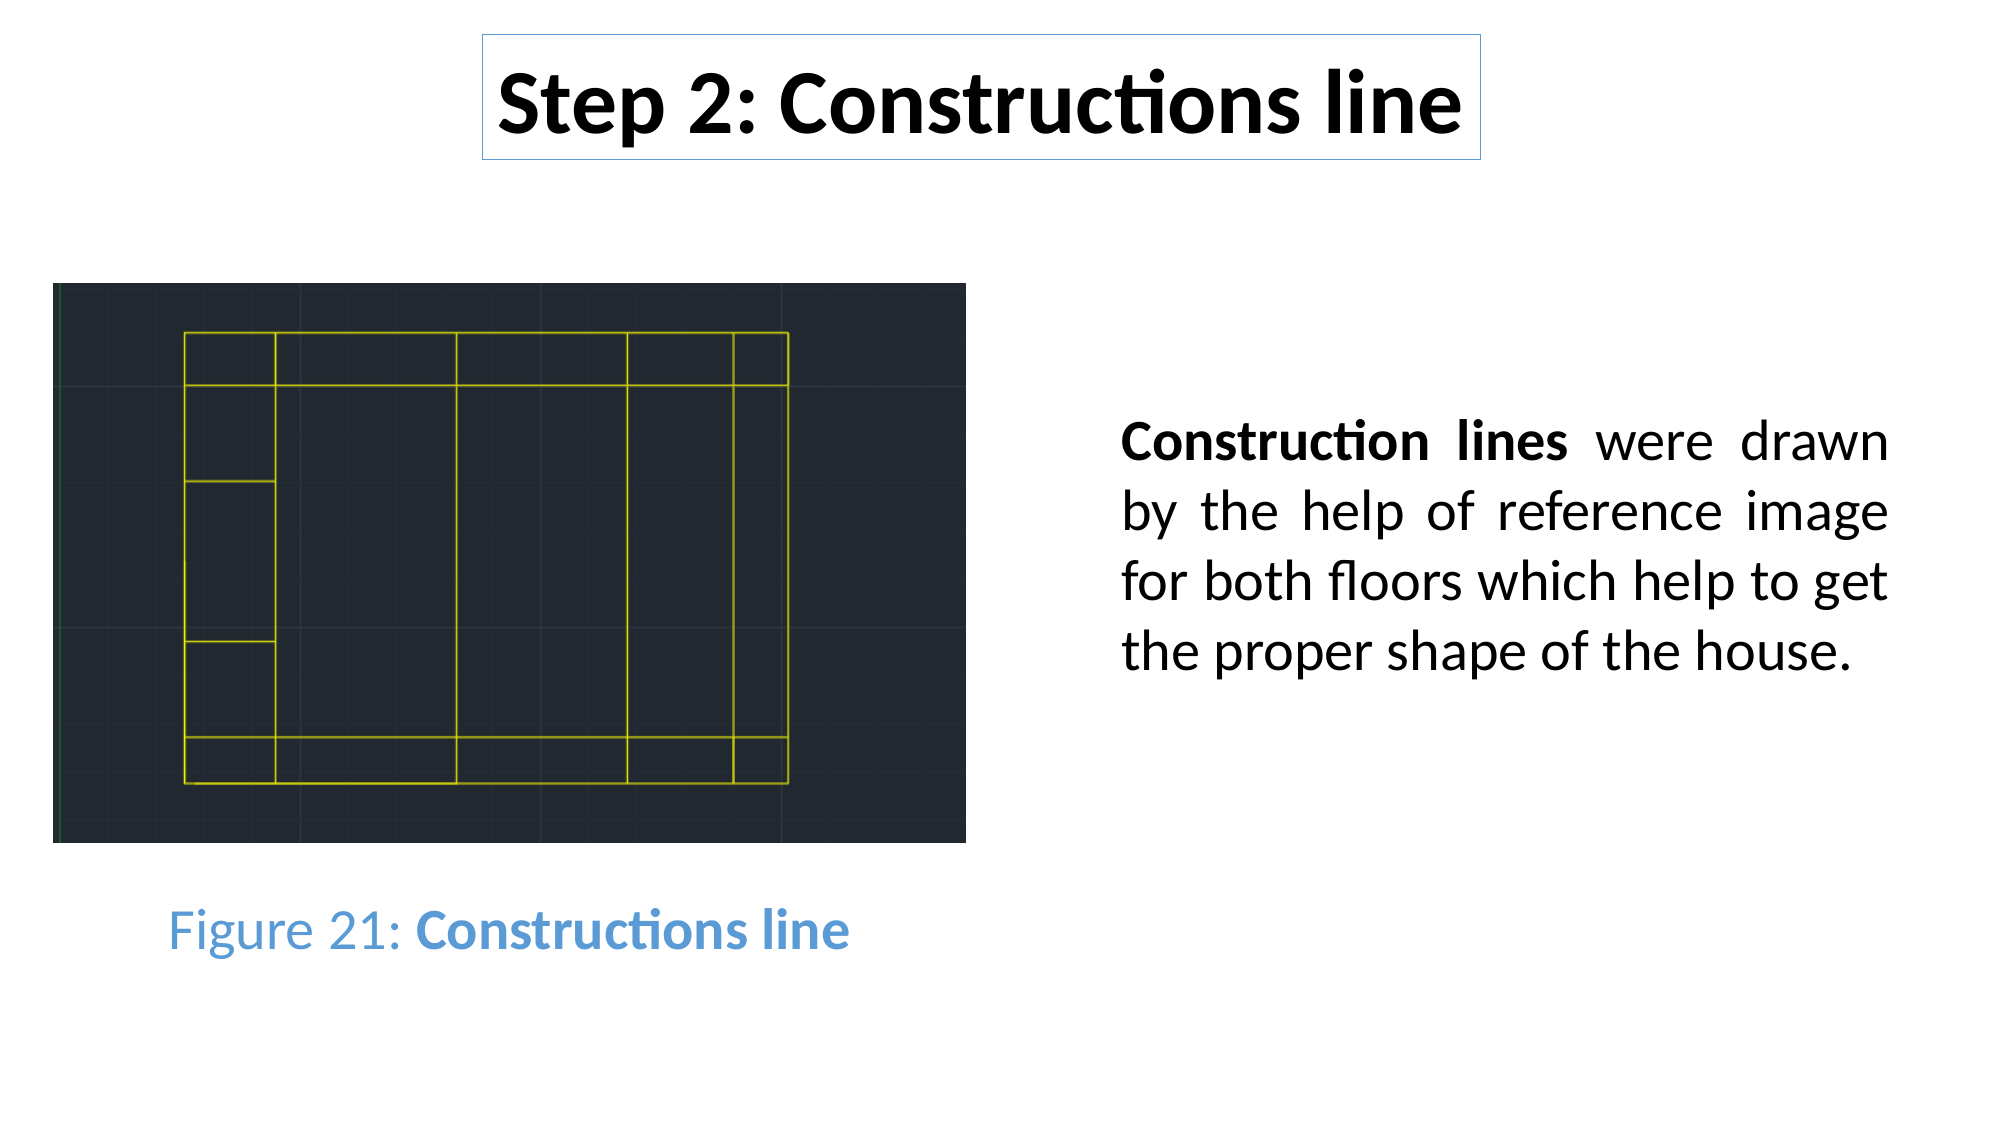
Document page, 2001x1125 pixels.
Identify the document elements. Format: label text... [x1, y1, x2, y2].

picture [53, 283, 966, 843]
text_box Construction lines were drawn by the help of reference image for both floors which help to get the proper shape of the house. [1106, 394, 1905, 690]
text_box Step 2: Constructions line [482, 34, 1481, 160]
text_box Figure 21: Constructions line [153, 883, 866, 969]
